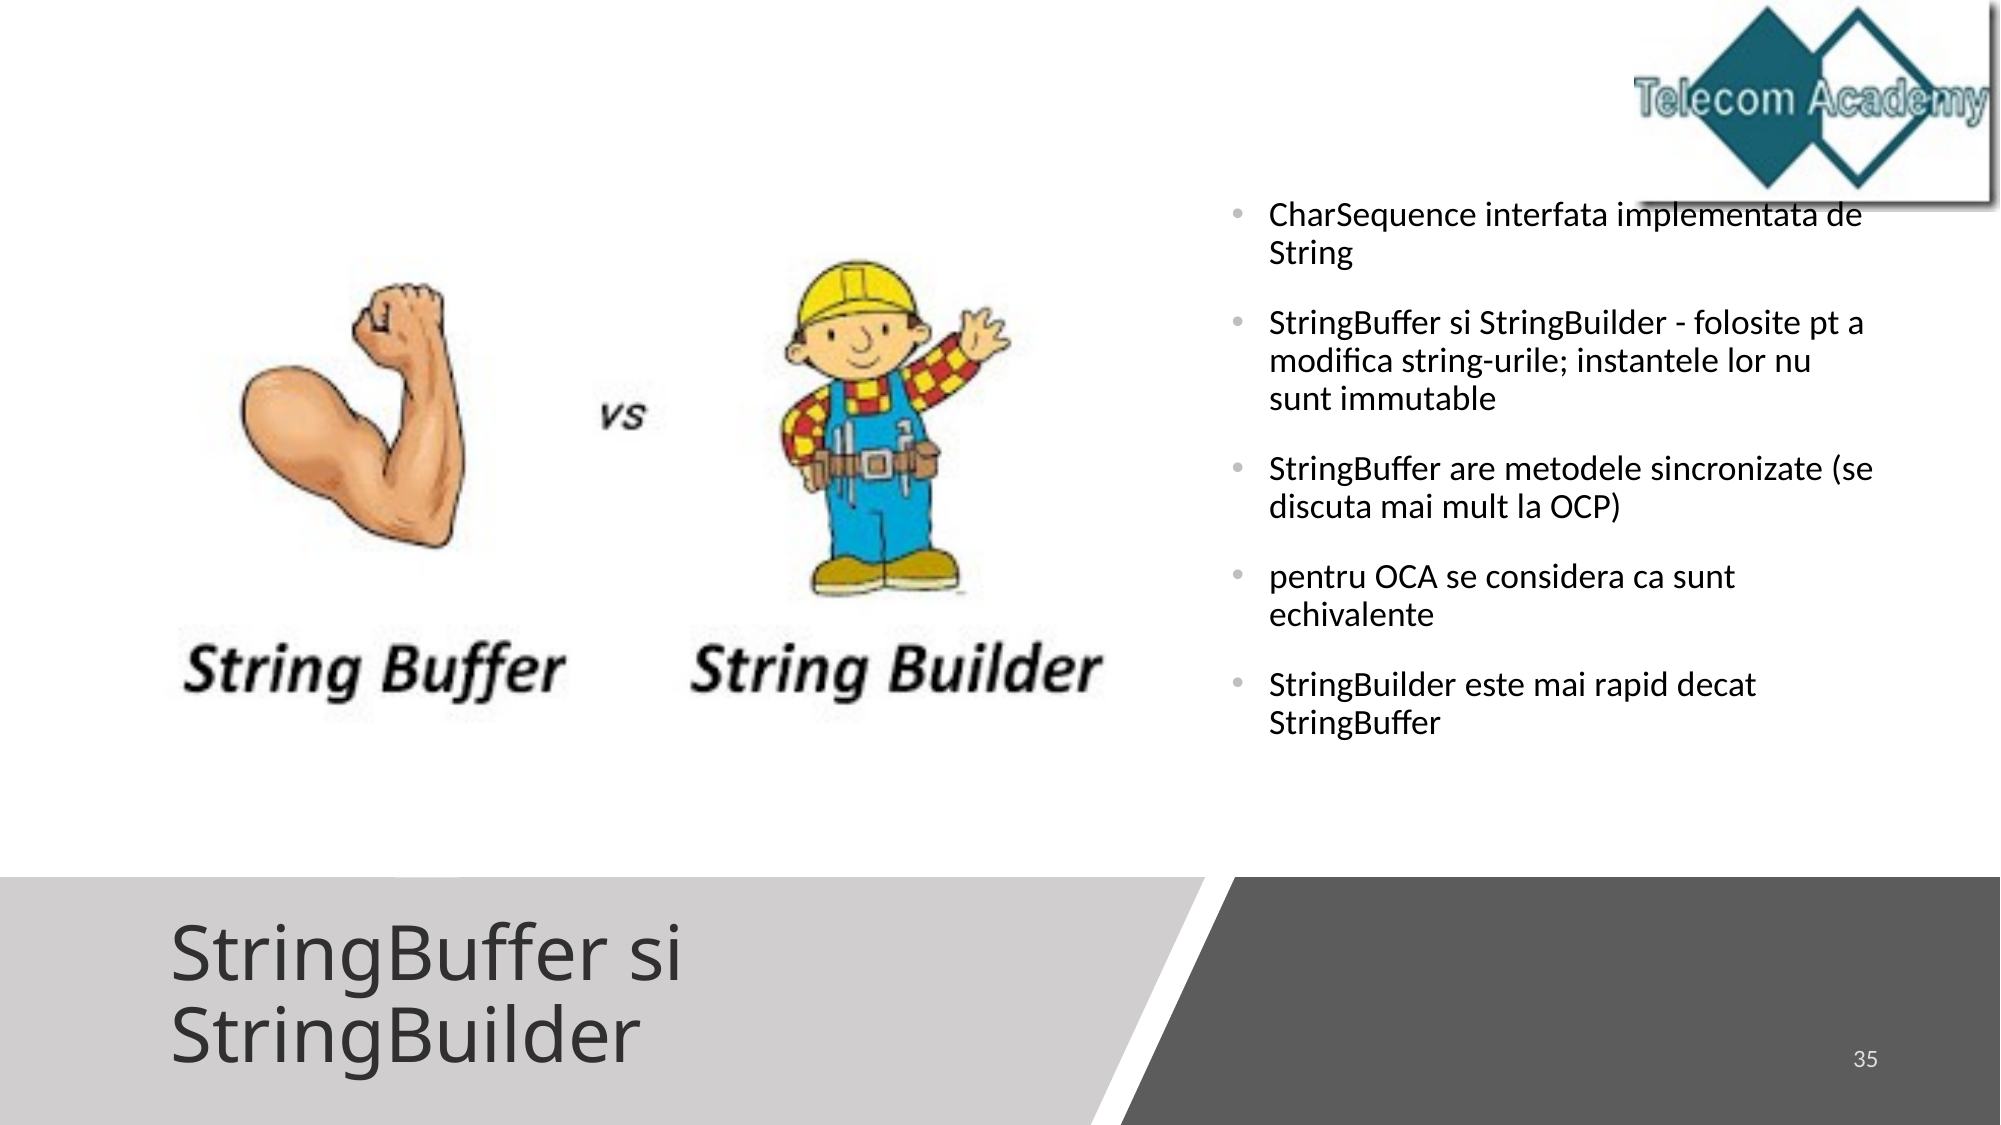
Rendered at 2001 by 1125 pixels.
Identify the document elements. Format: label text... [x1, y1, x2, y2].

slide_number 35 [1672, 1027, 1894, 1087]
picture [155, 211, 1131, 760]
text_box [1119, 875, 2000, 1125]
picture [1634, 0, 2000, 212]
list CharSequence interfata implementata de String StringBuffer si StringBuilder - folosite pt a modifica string-urile; instantele lor nu sunt immutable StringBuffer are metodele sincronizate (se discuta mai mult la OCP) pentru OCA se considera ca sunt echivalente StringBuilder este mai rapid decat StringBuffer [1168, 158, 1894, 818]
text_box [0, 875, 1207, 1125]
title StringBuffer si StringBuilder [155, 907, 1090, 1087]
